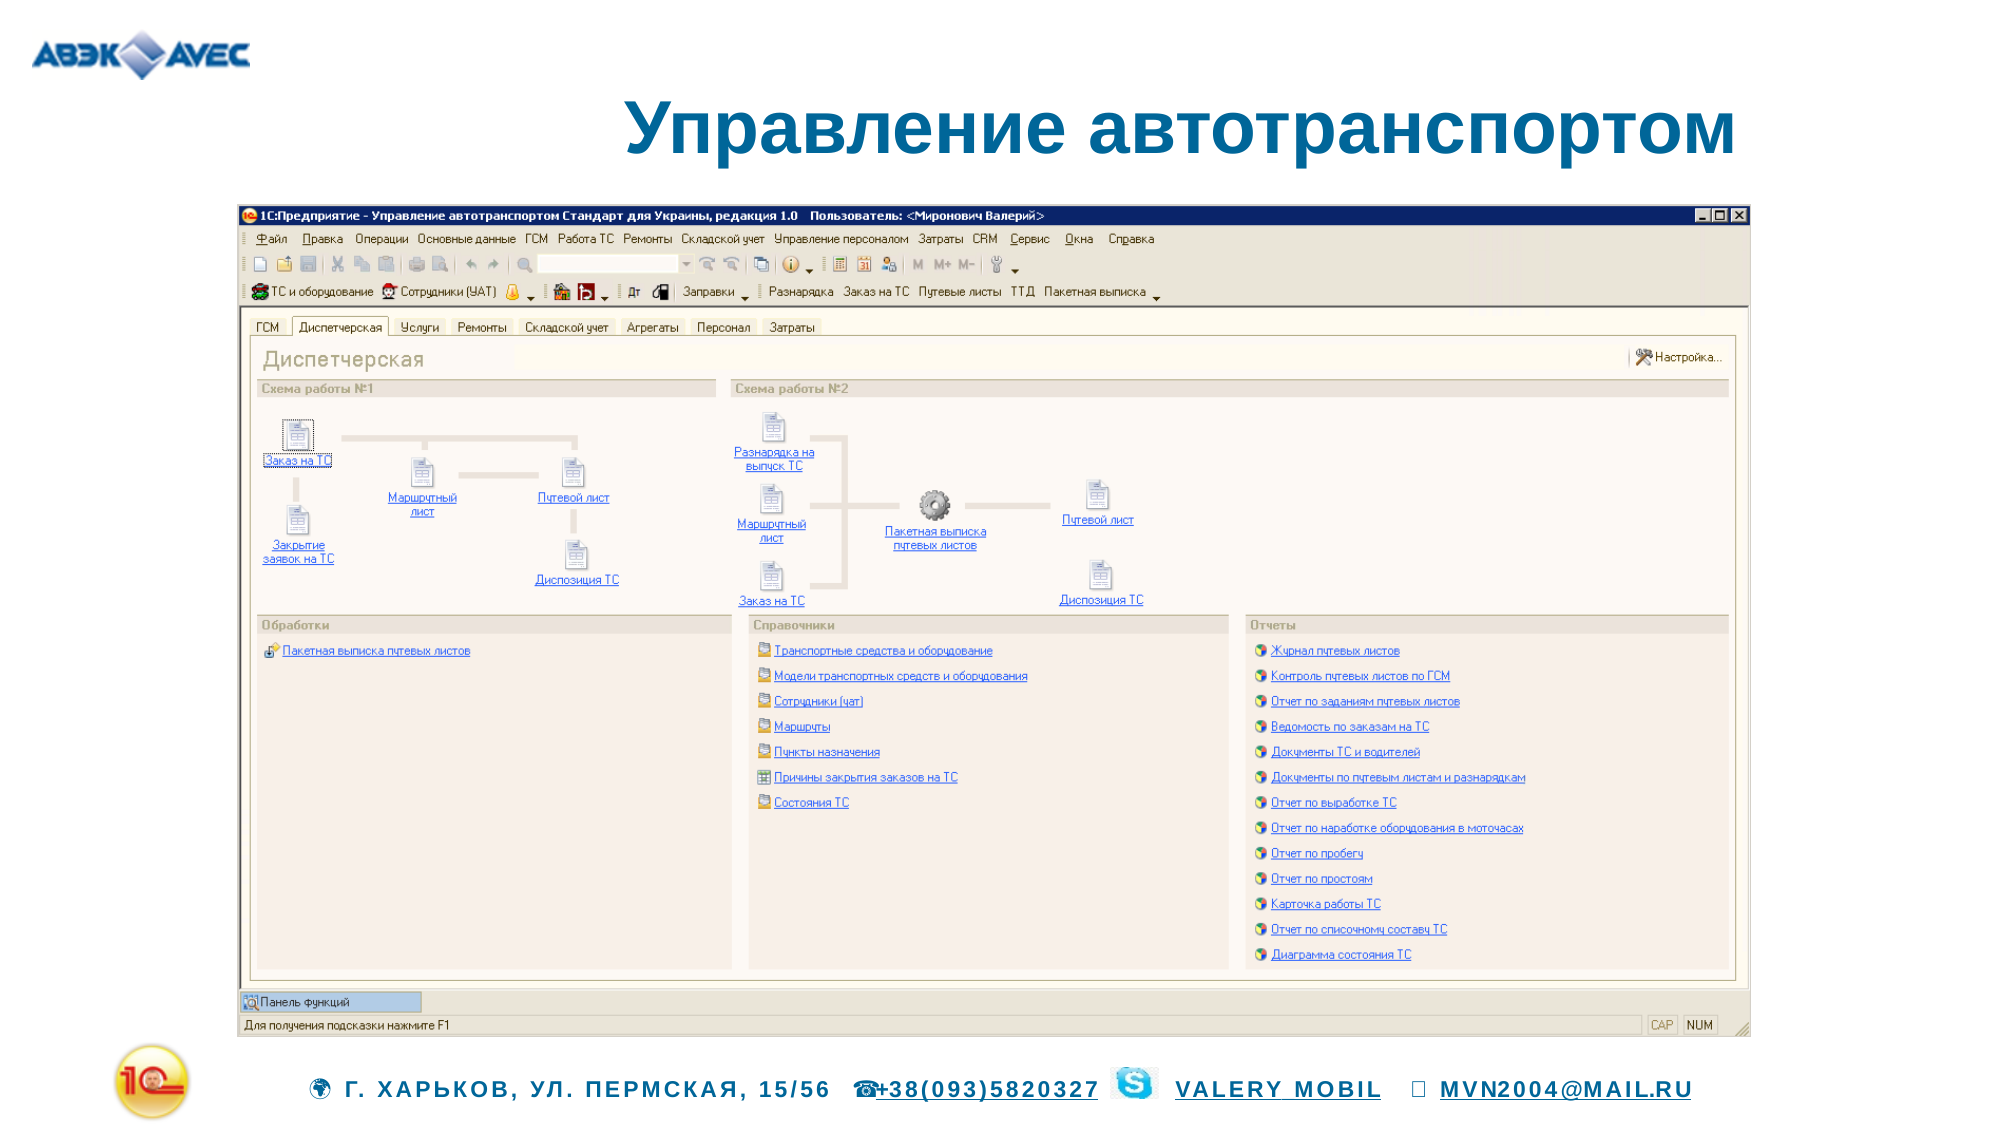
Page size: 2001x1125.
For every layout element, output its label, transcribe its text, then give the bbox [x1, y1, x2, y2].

table_header 🌍 г. Харьков, ул. Пермская, 15/56 ☎+38(093)5820327 valery_mobil 📧 mvn2004@mail.ru [197, 1039, 1817, 1125]
picture [1110, 1067, 1159, 1099]
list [236, 203, 1751, 1038]
picture [32, 29, 250, 80]
picture [107, 1038, 197, 1125]
title Управление автотранспортом [574, 59, 1754, 200]
